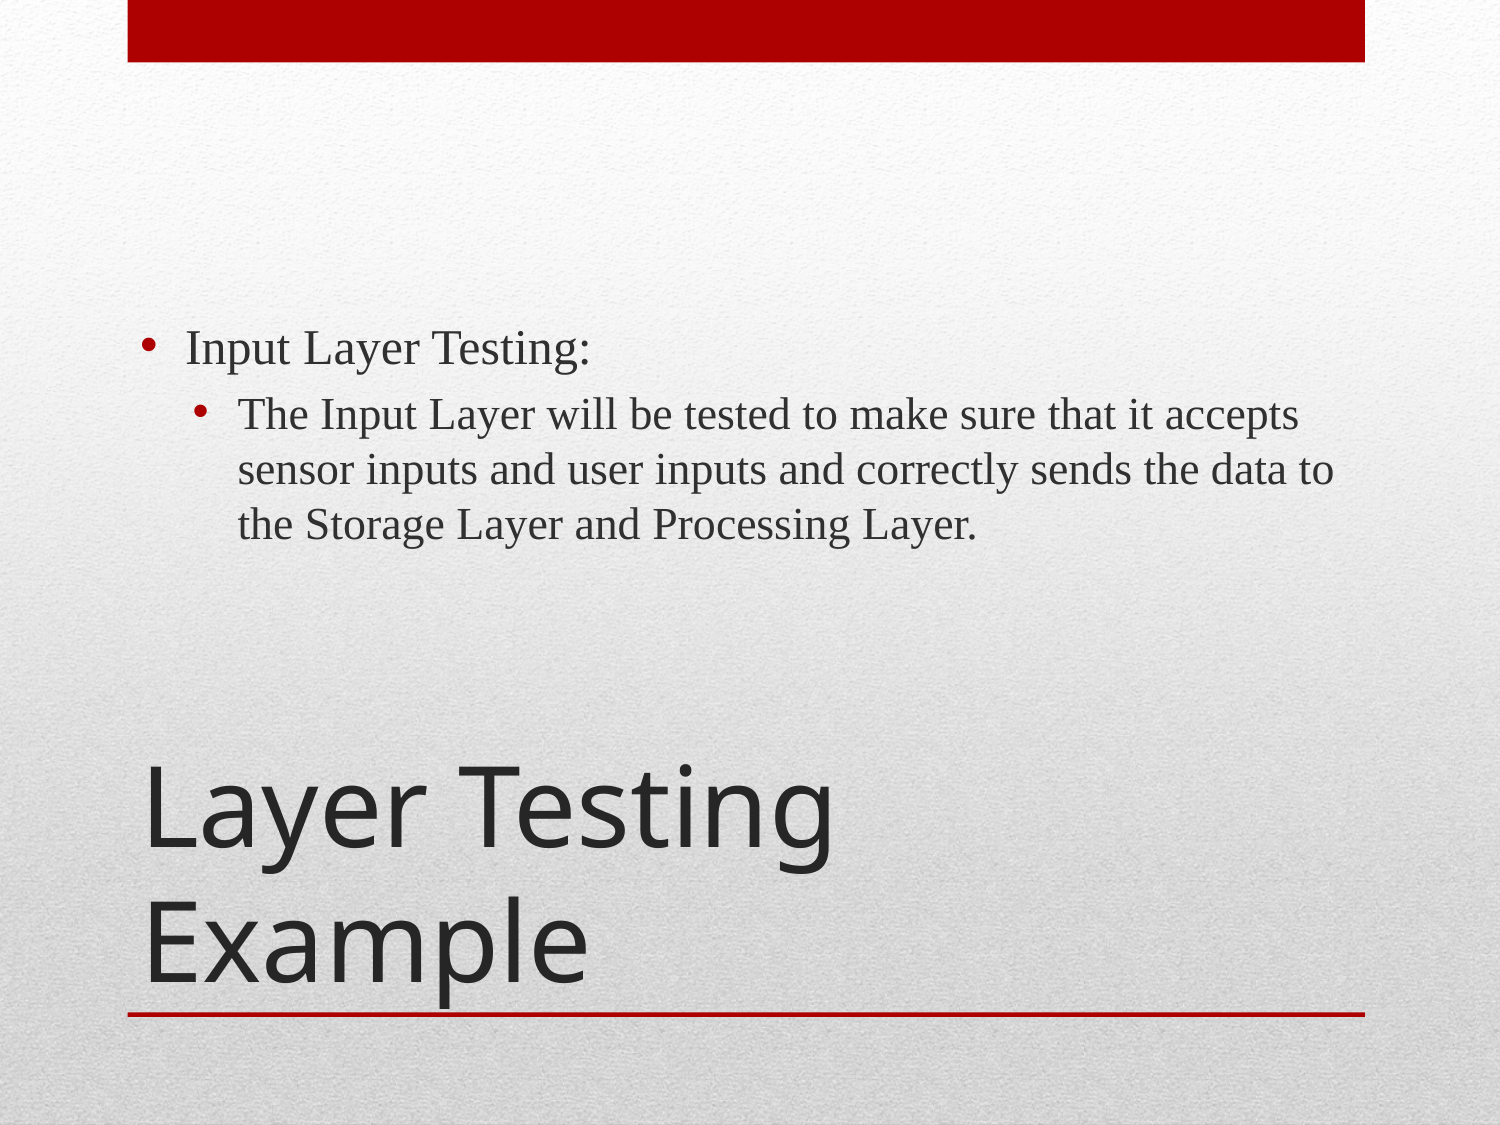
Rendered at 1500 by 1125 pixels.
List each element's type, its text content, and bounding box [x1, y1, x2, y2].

list Input Layer Testing: The Input Layer will be tested to make sure that it accepts sensor inputs and user inputs and correctly sends the data to the Storage Layer and Processing Layer. [125, 112, 1363, 750]
title Layer Testing Example [125, 750, 1238, 1013]
